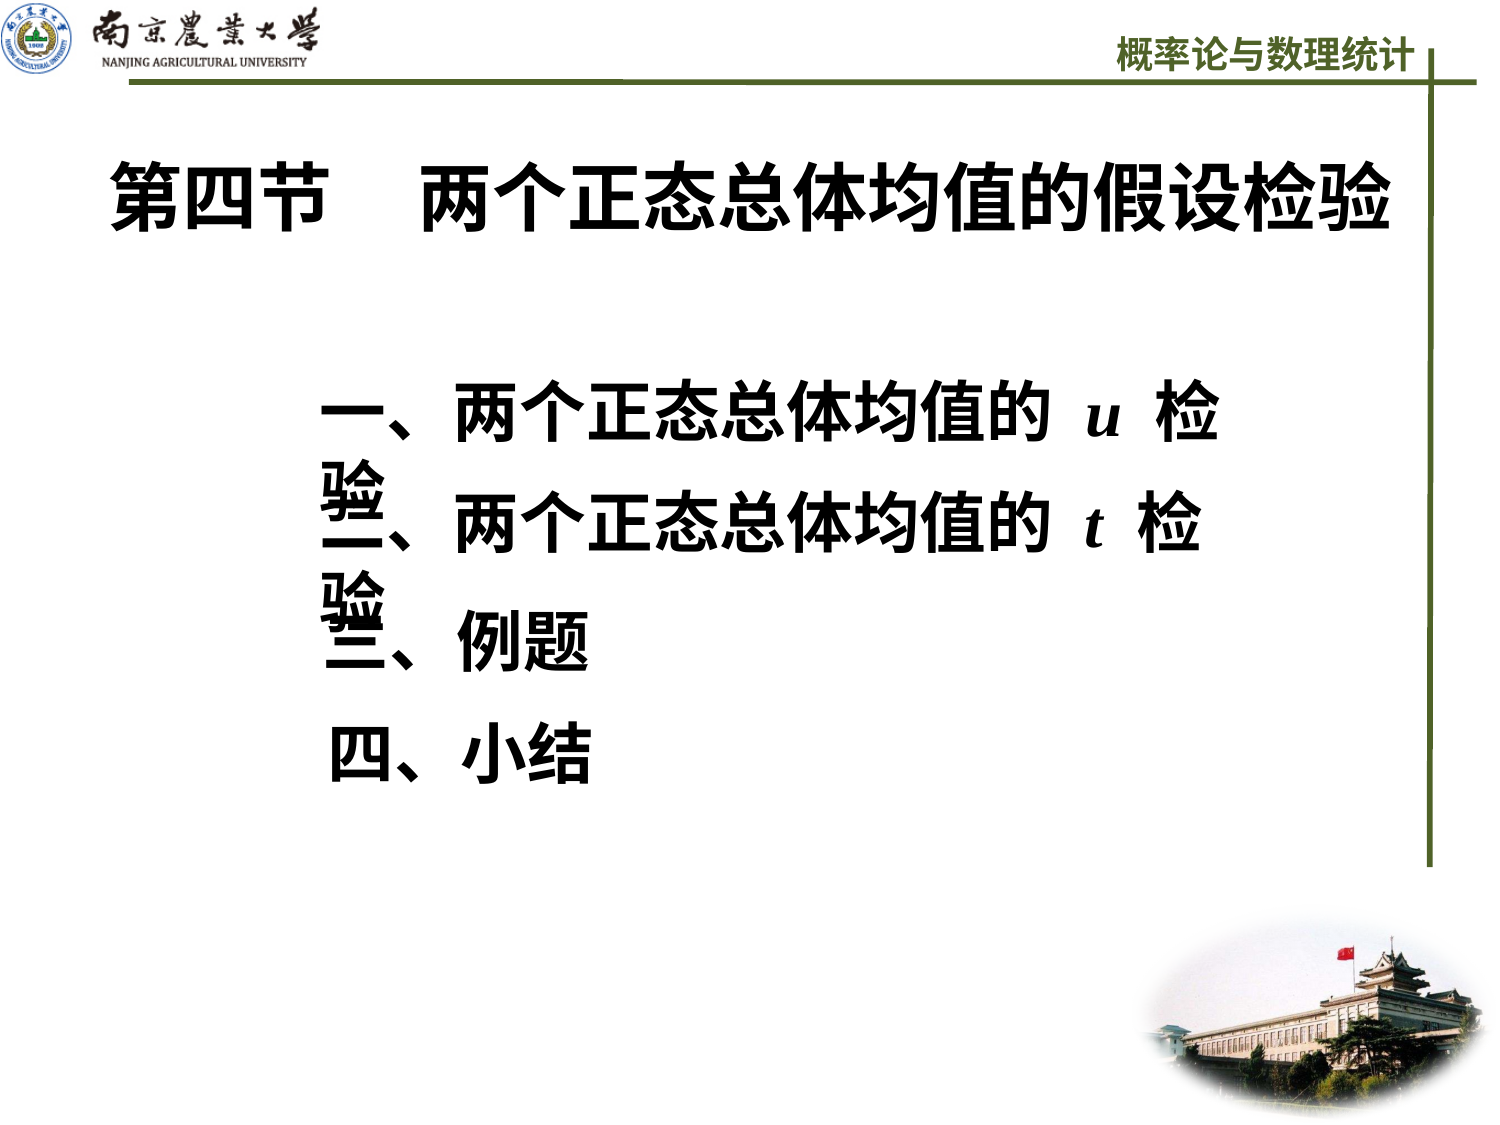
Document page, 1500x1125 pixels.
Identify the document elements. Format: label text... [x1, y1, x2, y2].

text_box [1362, 1012, 1425, 1075]
picture [1161, 933, 1467, 1094]
text_box 四、小结 [312, 704, 1051, 800]
picture [0, 0, 332, 77]
text_box 三、例题 [308, 592, 1280, 688]
text_box 二、两个正态总体均值的 t 检验 [304, 538, 1268, 649]
text_box 一、两个正态总体均值的 u 检验 [304, 362, 1292, 538]
title 第四节 两个正态总体均值的假设检验 [75, 93, 1425, 297]
